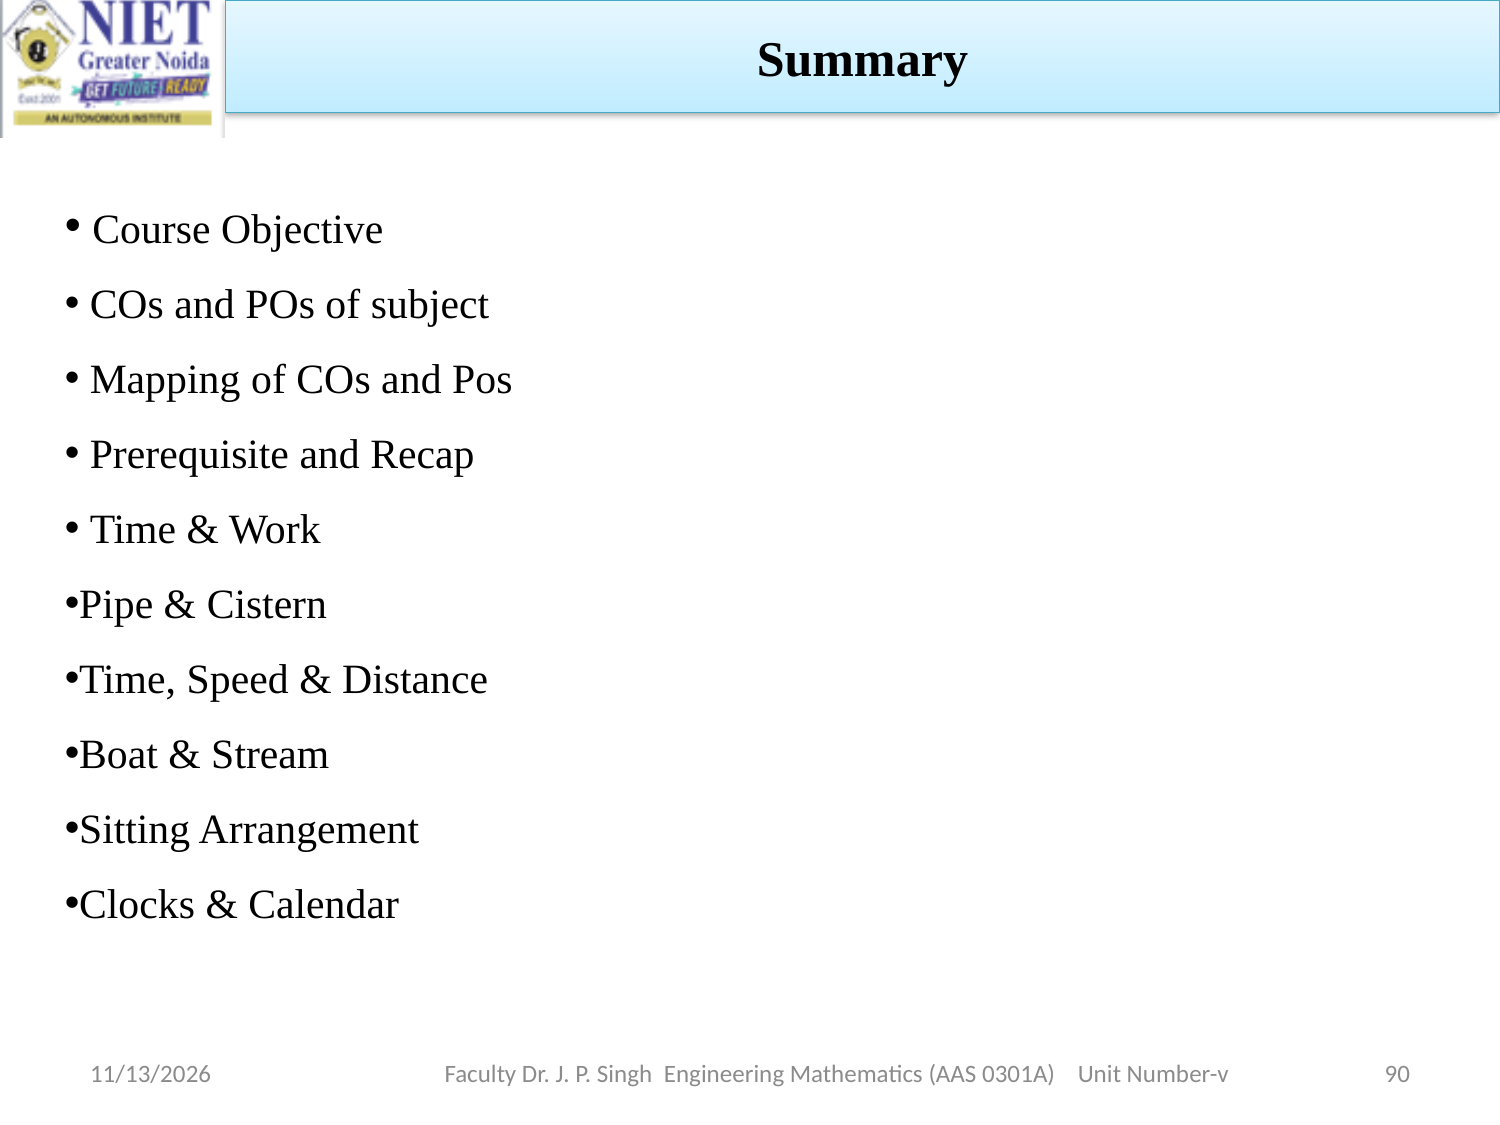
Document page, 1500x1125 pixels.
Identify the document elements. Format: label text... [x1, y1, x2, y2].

picture [0, 0, 225, 138]
footer Faculty Dr. J. P. Singh Engineering Mathematics (AAS 0301A) Unit Number-v [412, 1042, 1074, 1103]
text_box Summary [227, 0, 1500, 113]
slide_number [75, 1042, 412, 1103]
slide_number 90 [1074, 1042, 1425, 1103]
text_box Course Objective COs and POs of subject Mapping of COs and Pos Prerequisite and Recap Time & Work Pipe & Cistern Time, Speed & Distance Boat & Stream Sitting Arrangement Clocks & Calendar [50, 162, 1438, 1010]
